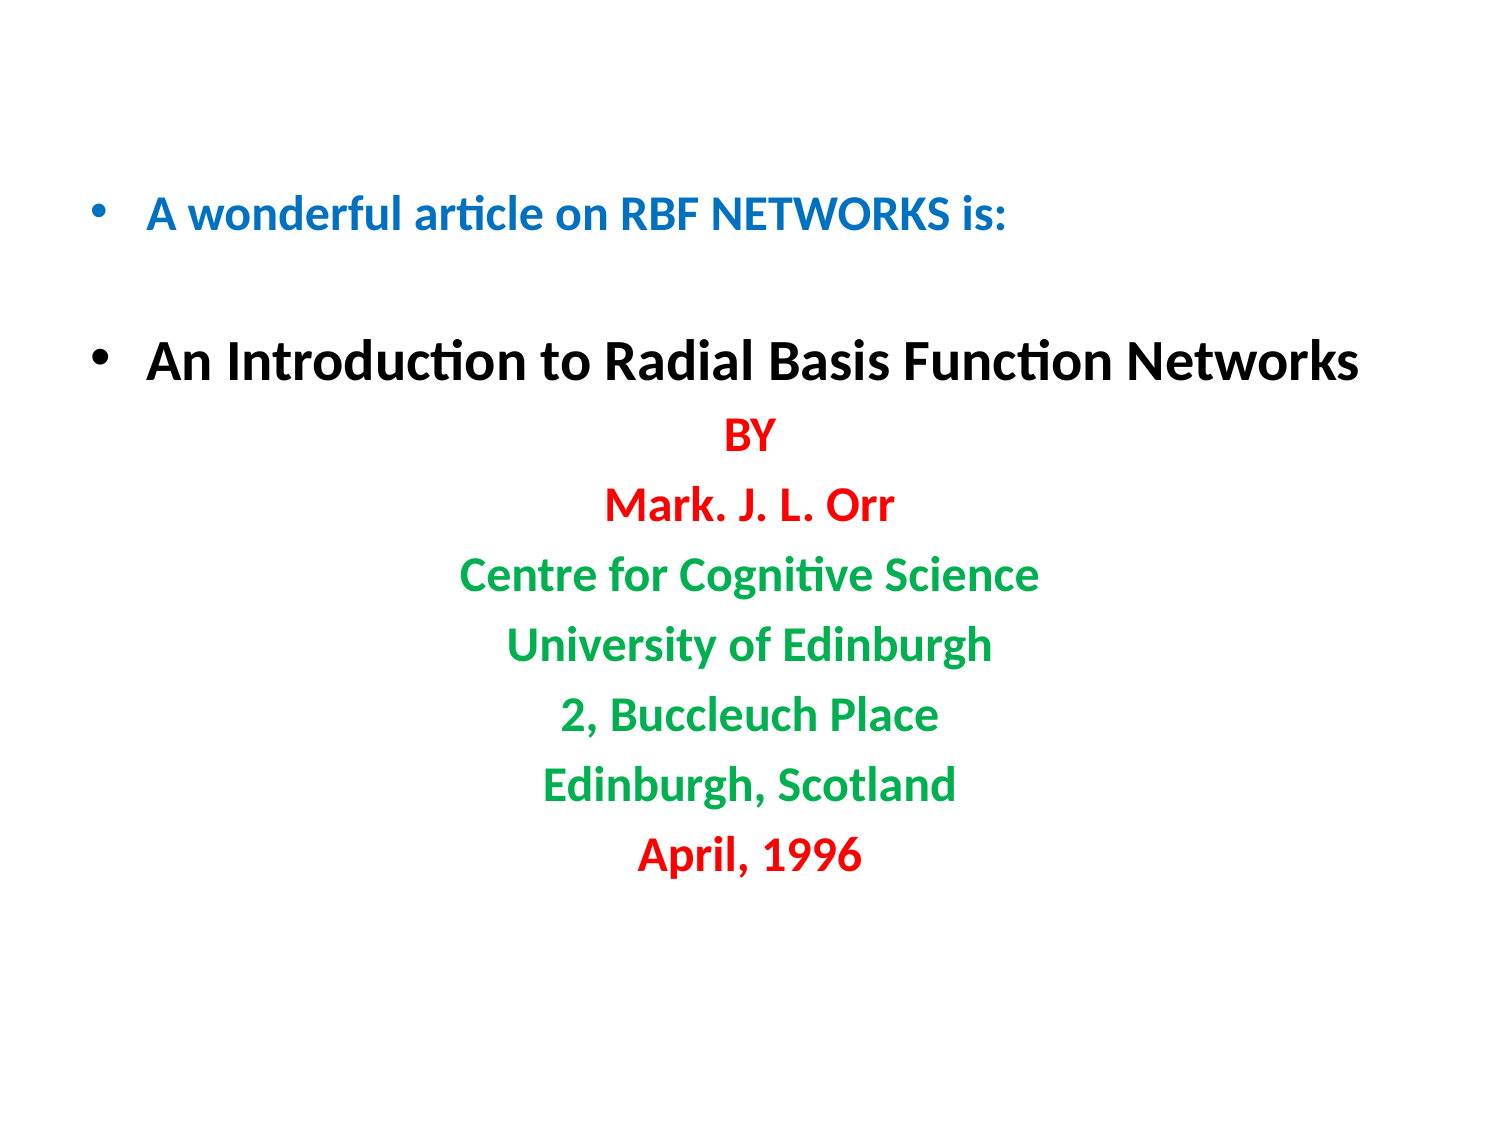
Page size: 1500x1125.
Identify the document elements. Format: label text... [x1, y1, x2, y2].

list A wonderful article on RBF NETWORKS is: An Introduction to Radial Basis Function Networks BY Mark. J. L. Orr Centre for Cognitive Science University of Edinburgh 2, Buccleuch Place Edinburgh, Scotland April, 1996 [75, 172, 1425, 1005]
